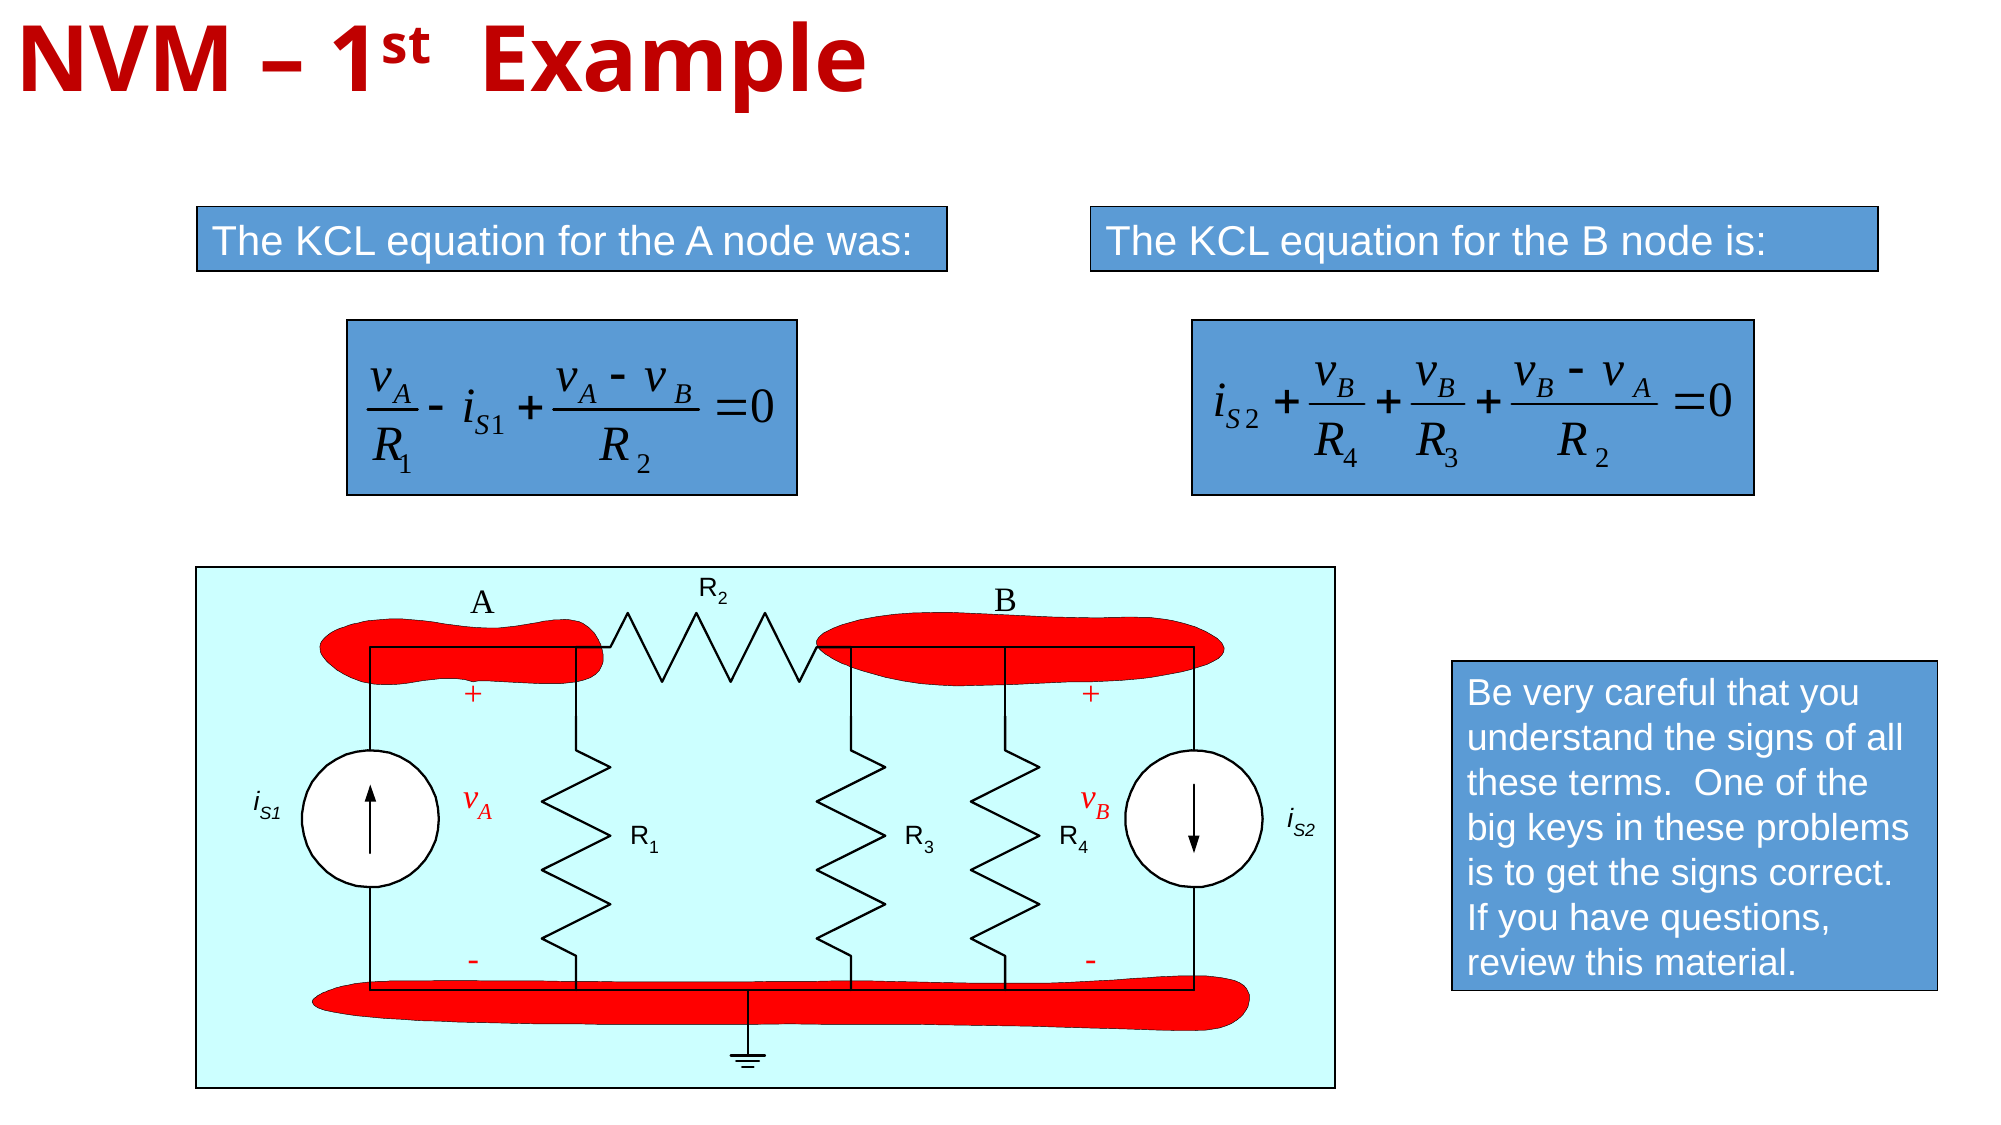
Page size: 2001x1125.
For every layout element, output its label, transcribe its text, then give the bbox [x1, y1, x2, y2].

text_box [359, 343, 785, 484]
text_box [346, 320, 797, 496]
text_box Be very careful that you understand the signs of all these terms. One of the big keys in these problems is to get the signs correct. If you have questions, review this material. [1452, 660, 1938, 991]
text_box The KCL equation for the B node is: [1090, 206, 1879, 272]
title NVM – 1st Example [0, 0, 1725, 171]
text_box [1191, 320, 1755, 496]
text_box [1206, 338, 1740, 479]
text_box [196, 567, 1335, 1088]
text_box The KCL equation for the A node was: [196, 206, 947, 272]
